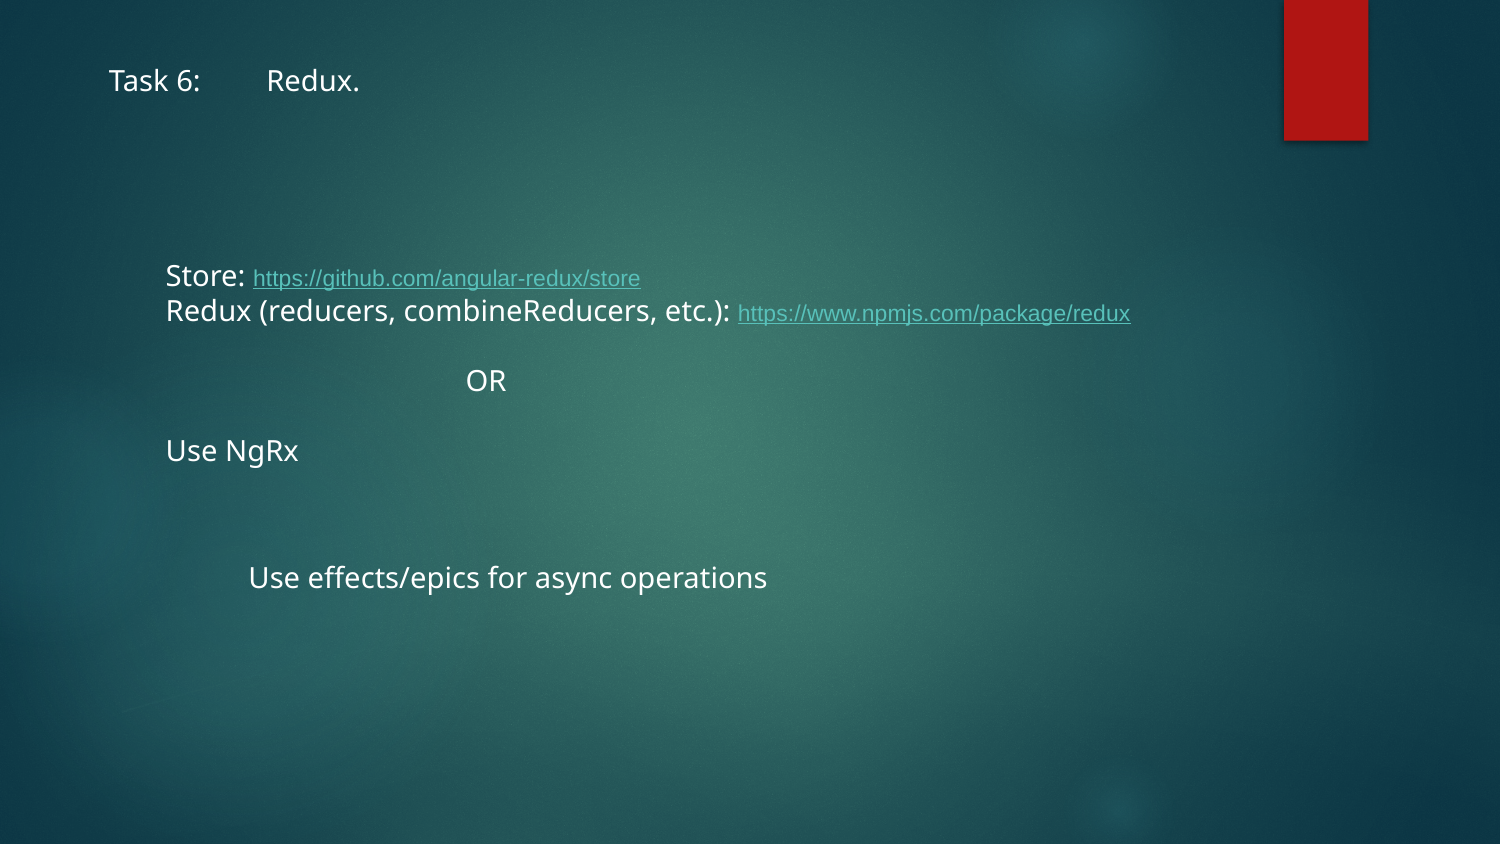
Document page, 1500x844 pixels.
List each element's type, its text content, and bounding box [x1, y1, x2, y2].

text_box Store: https://github.com/angular-redux/store Redux (reducers, combineReducers, etc.): https://www.npmjs.com/package/redux OR Use NgRx [150, 242, 1202, 524]
text_box Task 6: Redux. [97, 56, 763, 102]
picture [0, 0, 1500, 844]
text_box Use effects/epics for async operations [233, 543, 842, 615]
